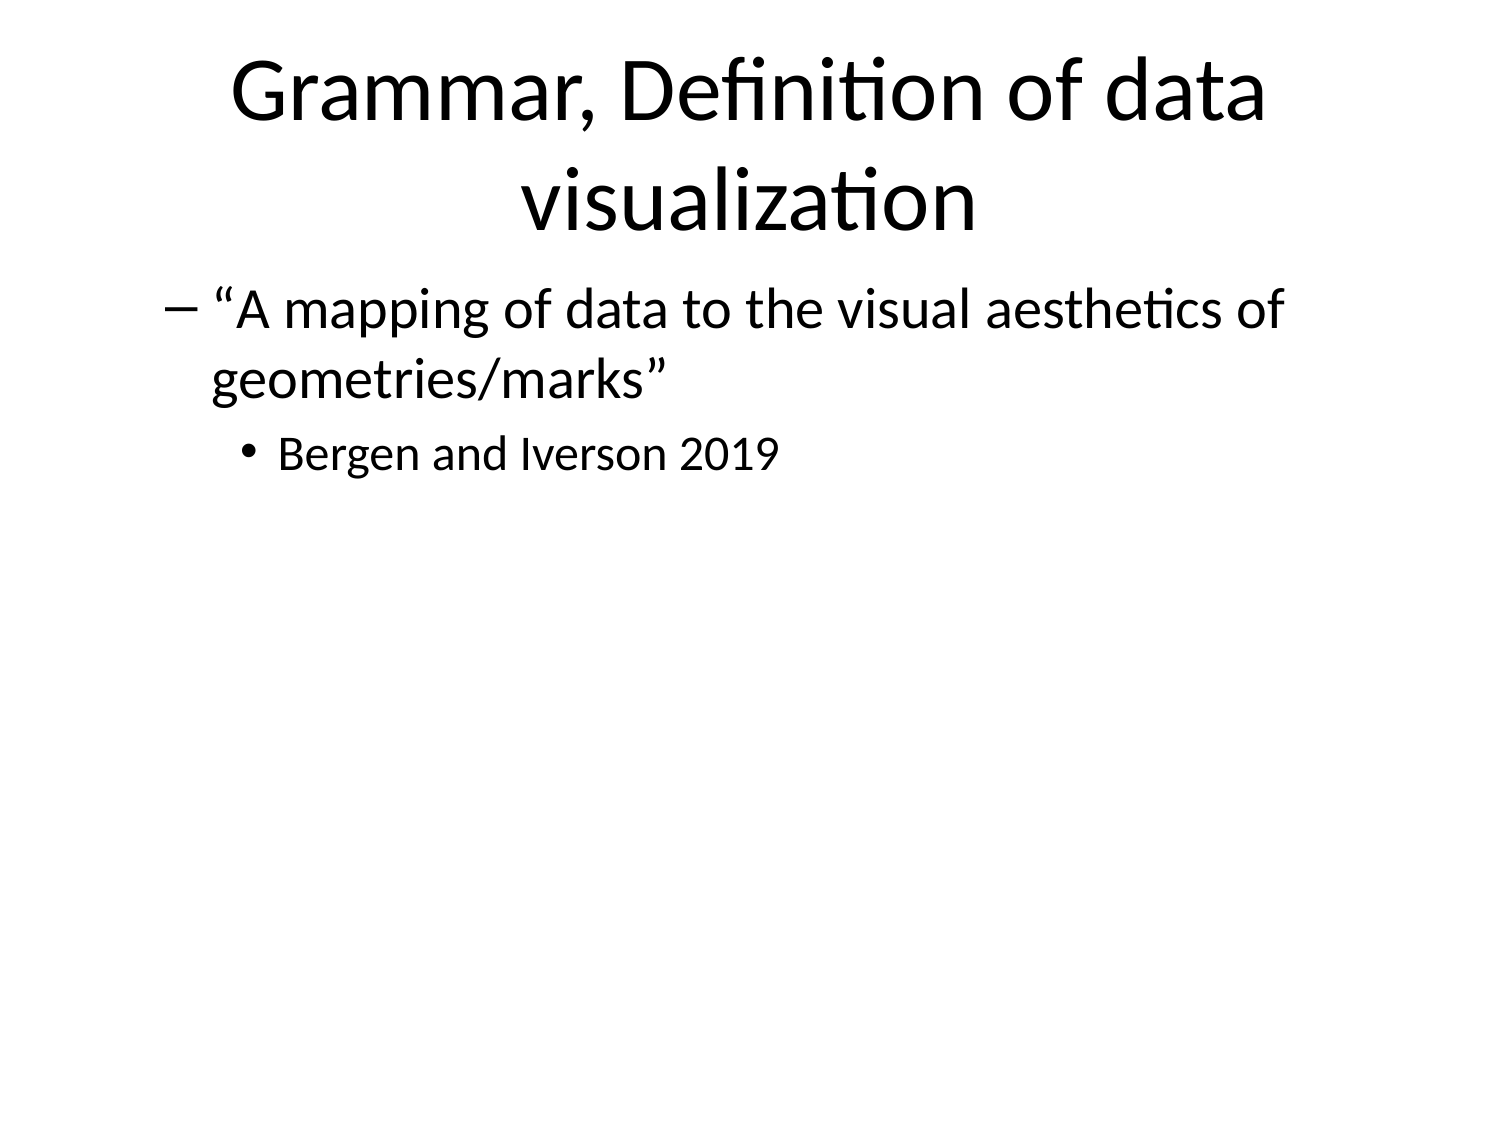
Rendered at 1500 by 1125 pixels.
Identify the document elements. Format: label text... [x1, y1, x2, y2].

list “A mapping of data to the visual aesthetics of geometries/marks” Bergen and Iverson 2019 [75, 262, 1425, 1005]
title Grammar, Definition of data visualization [75, 45, 1425, 233]
